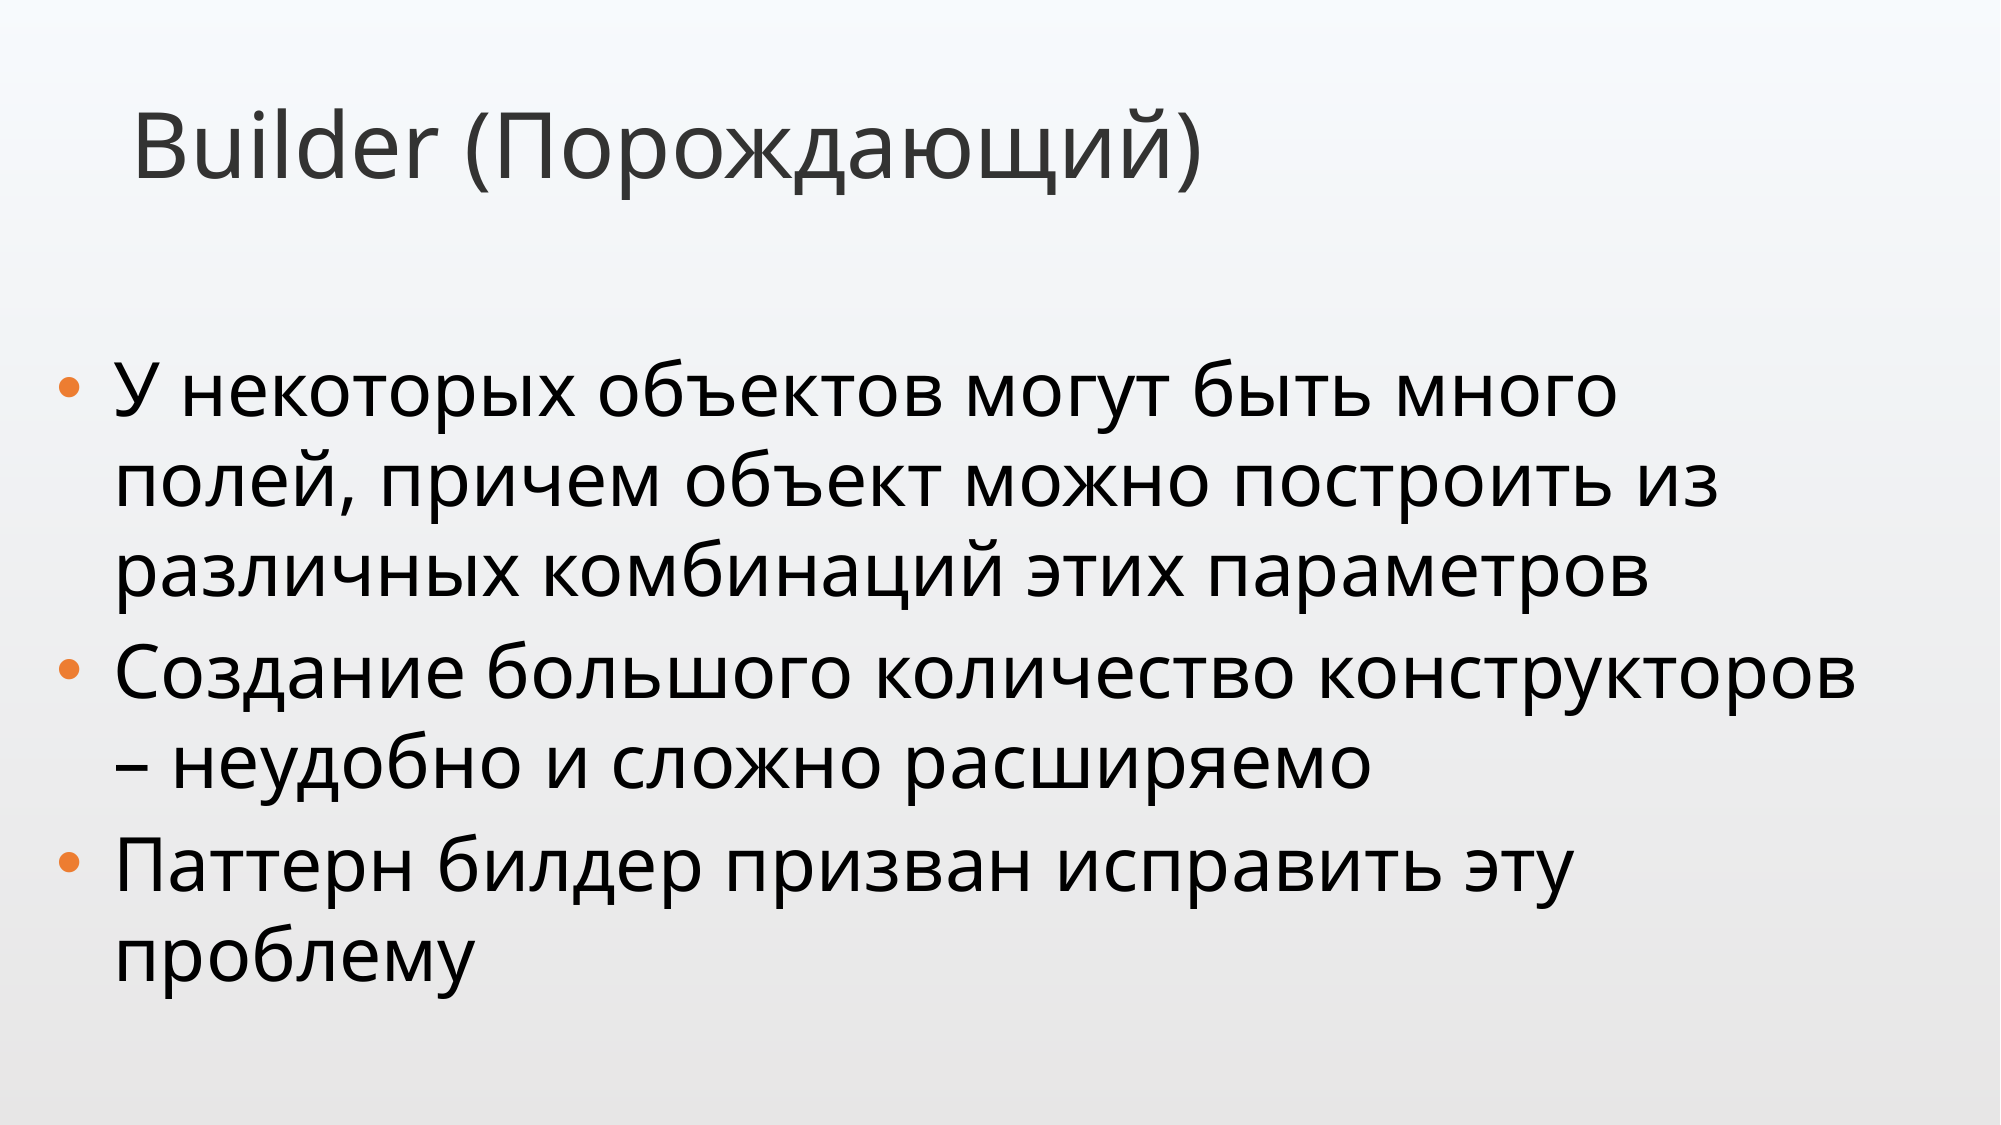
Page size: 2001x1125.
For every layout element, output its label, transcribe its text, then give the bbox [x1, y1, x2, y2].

text_box У некоторых объектов могут быть много полей, причем объект можно построить из различных комбинаций этих параметров Создание большого количество конструкторов – неудобно и сложно расширяемо Паттерн билдер призван исправить эту проблему [42, 333, 1899, 1004]
text_box Builder (Порождающий) [130, 99, 1944, 188]
